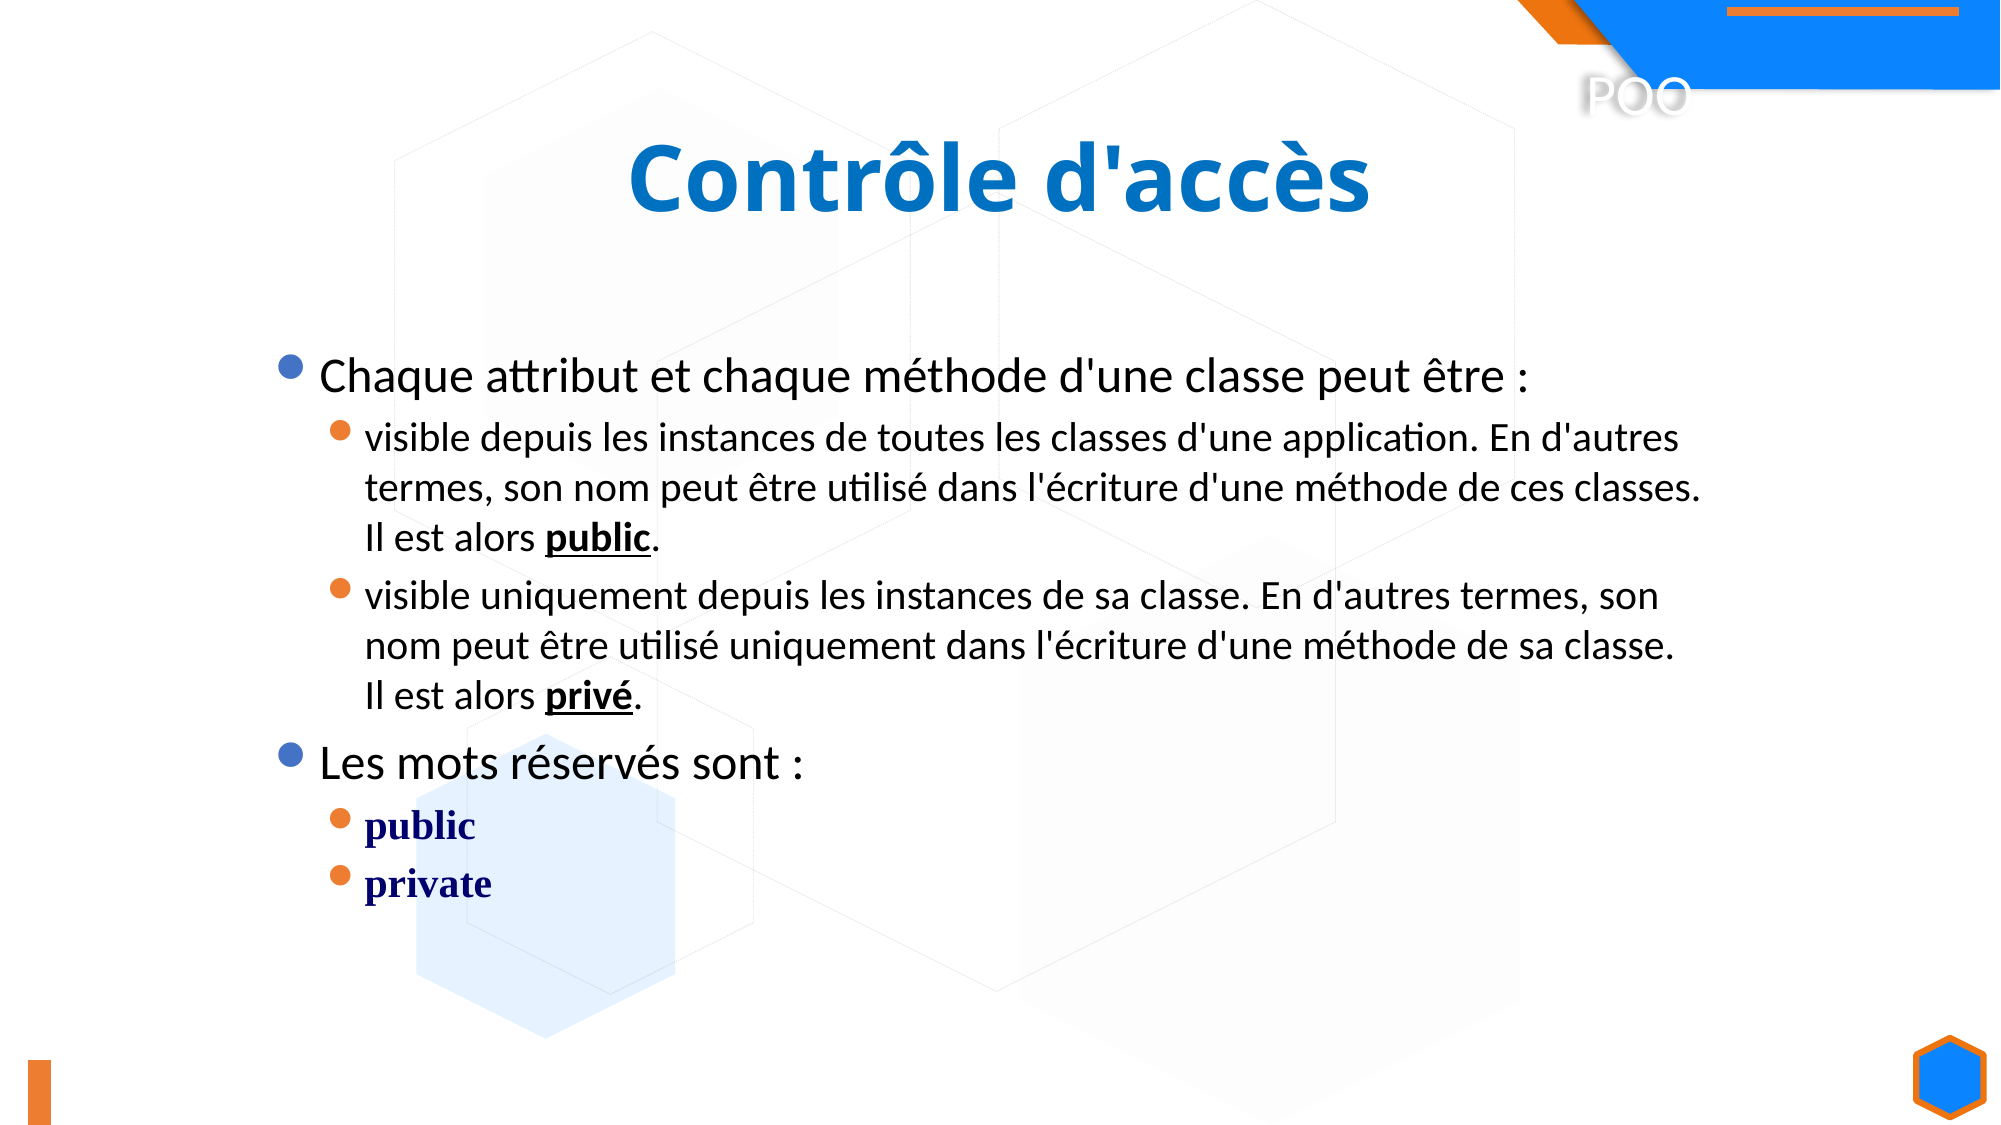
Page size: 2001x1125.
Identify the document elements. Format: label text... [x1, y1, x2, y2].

text_box Chaque attribut et chaque méthode d'une classe peut être : visible depuis les instances de toutes les classes d'une application. En d'autres termes, son nom peut être utilisé dans l'écriture d'une méthode de ces classes. Il est alors public. visible uniquement depuis les instances de sa classe. En d'autres termes, son nom peut être utilisé uniquement dans l'écriture d'une méthode de sa classe. Il est alors privé. Les mots réservés sont : public private [259, 334, 1721, 946]
title Contrôle d'accès [227, 109, 1771, 255]
